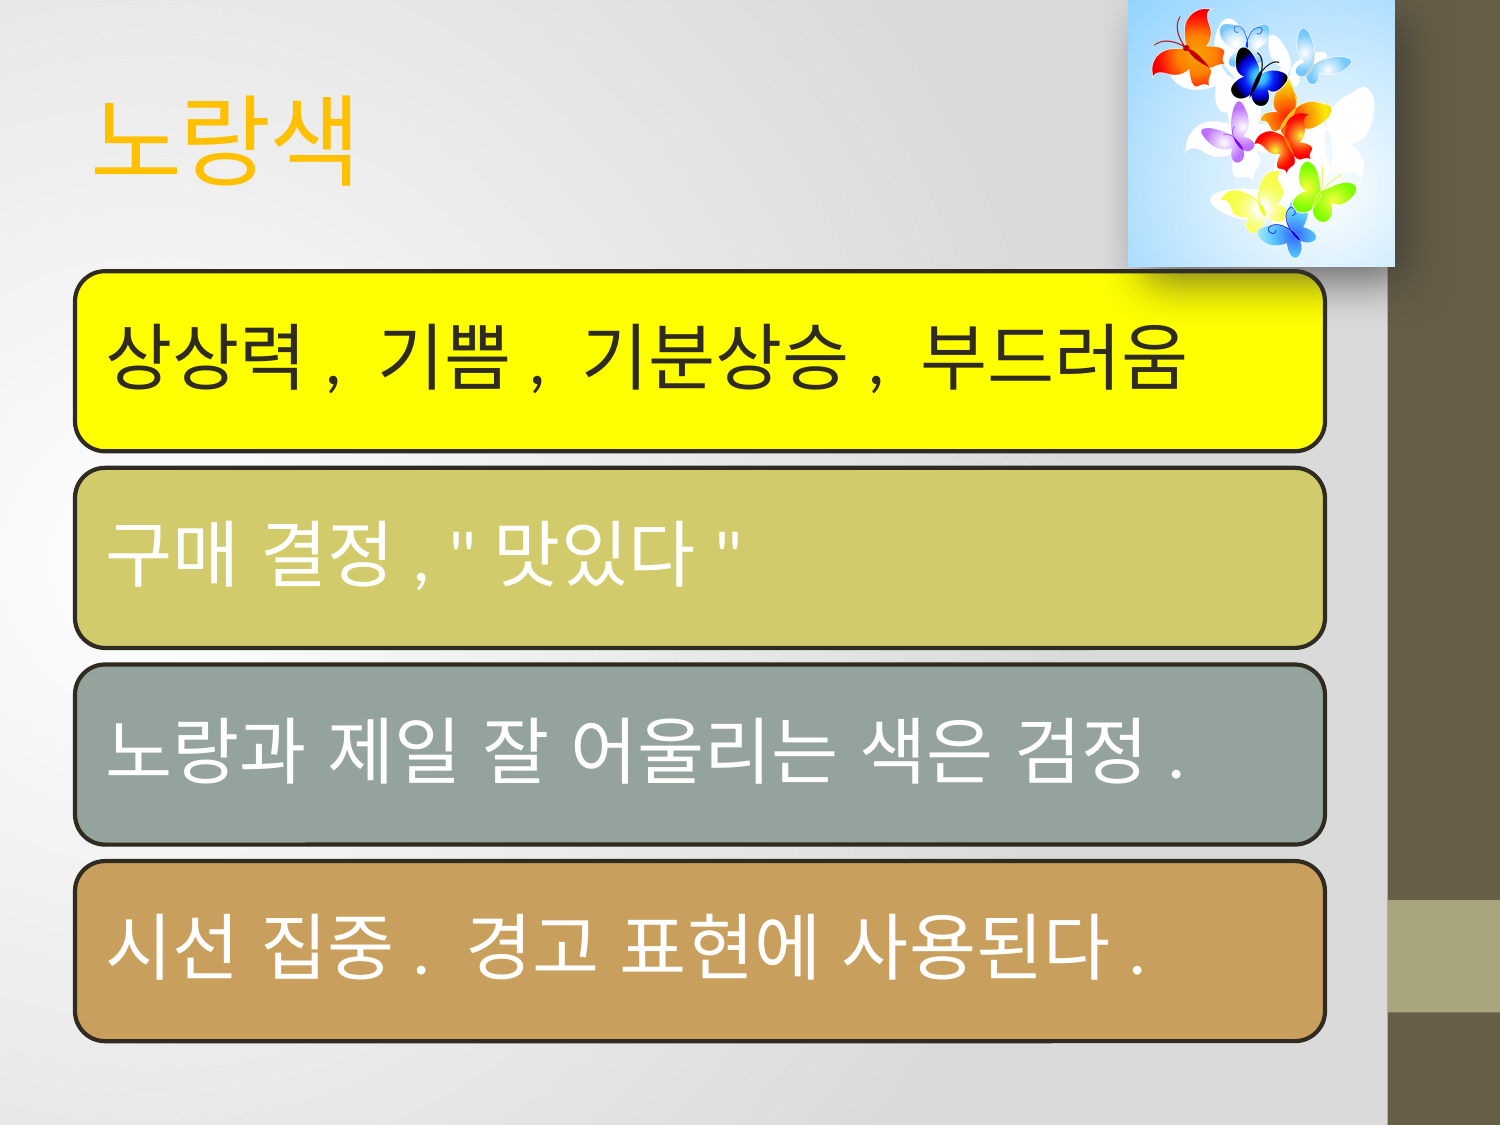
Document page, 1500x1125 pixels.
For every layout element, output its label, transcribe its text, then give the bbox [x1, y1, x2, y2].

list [74, 261, 1326, 1051]
picture [1127, 0, 1396, 267]
title 노랑색 [75, 45, 1111, 233]
